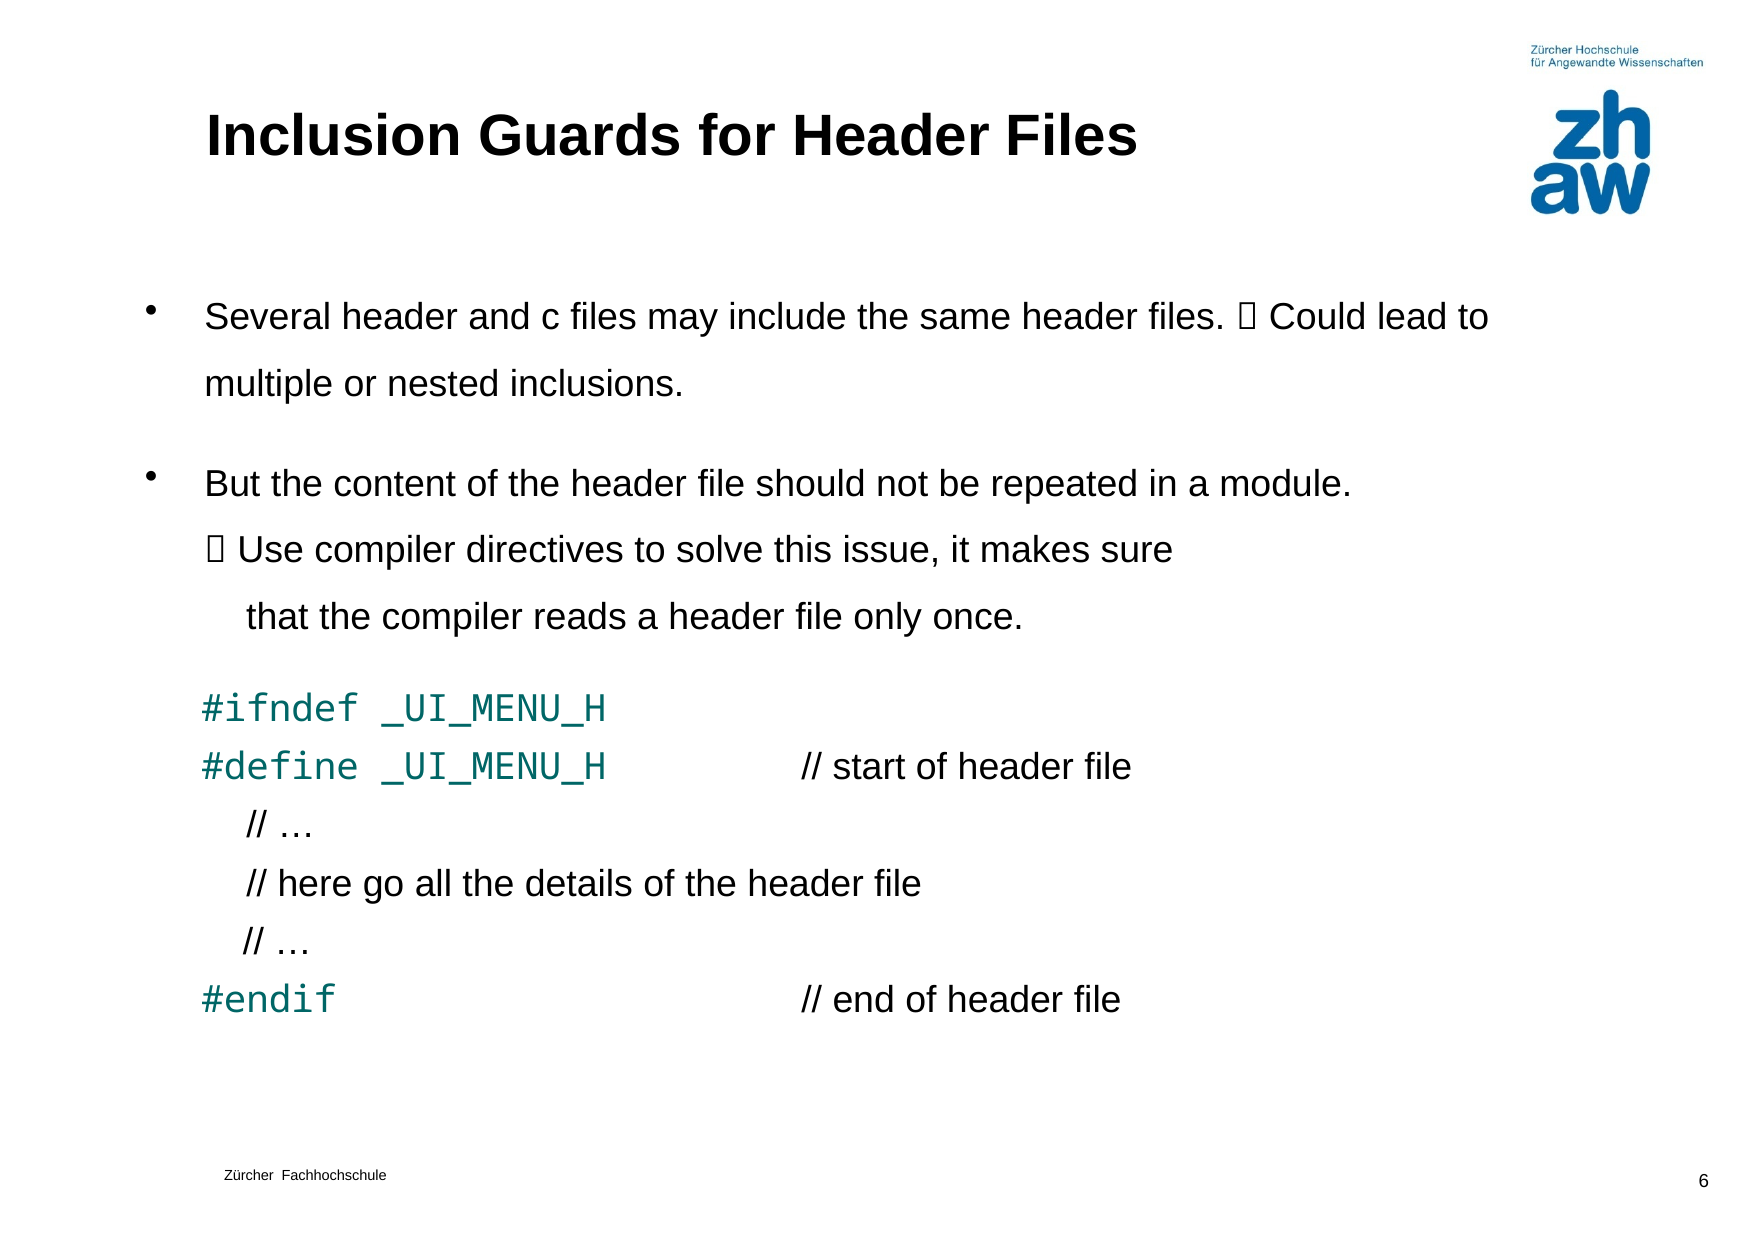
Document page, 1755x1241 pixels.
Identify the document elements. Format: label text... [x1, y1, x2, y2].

picture [1527, 41, 1706, 218]
title Inclusion Guards for Header Files [206, 100, 1389, 218]
list Several header and c files may include the same header files.  Could lead to multiple or nested inclusions. But the content of the header file should not be repeated in a module.  Use compiler directives to solve this issue, it makes sure that the compiler reads a header file only once. #ifndef _UI_MENU_H #define _UI_MENU_H // start of header file // … // here go all the details of the header file // … #endif // end of header file [144, 270, 1610, 1110]
slide_number 6 [1509, 1168, 1710, 1201]
